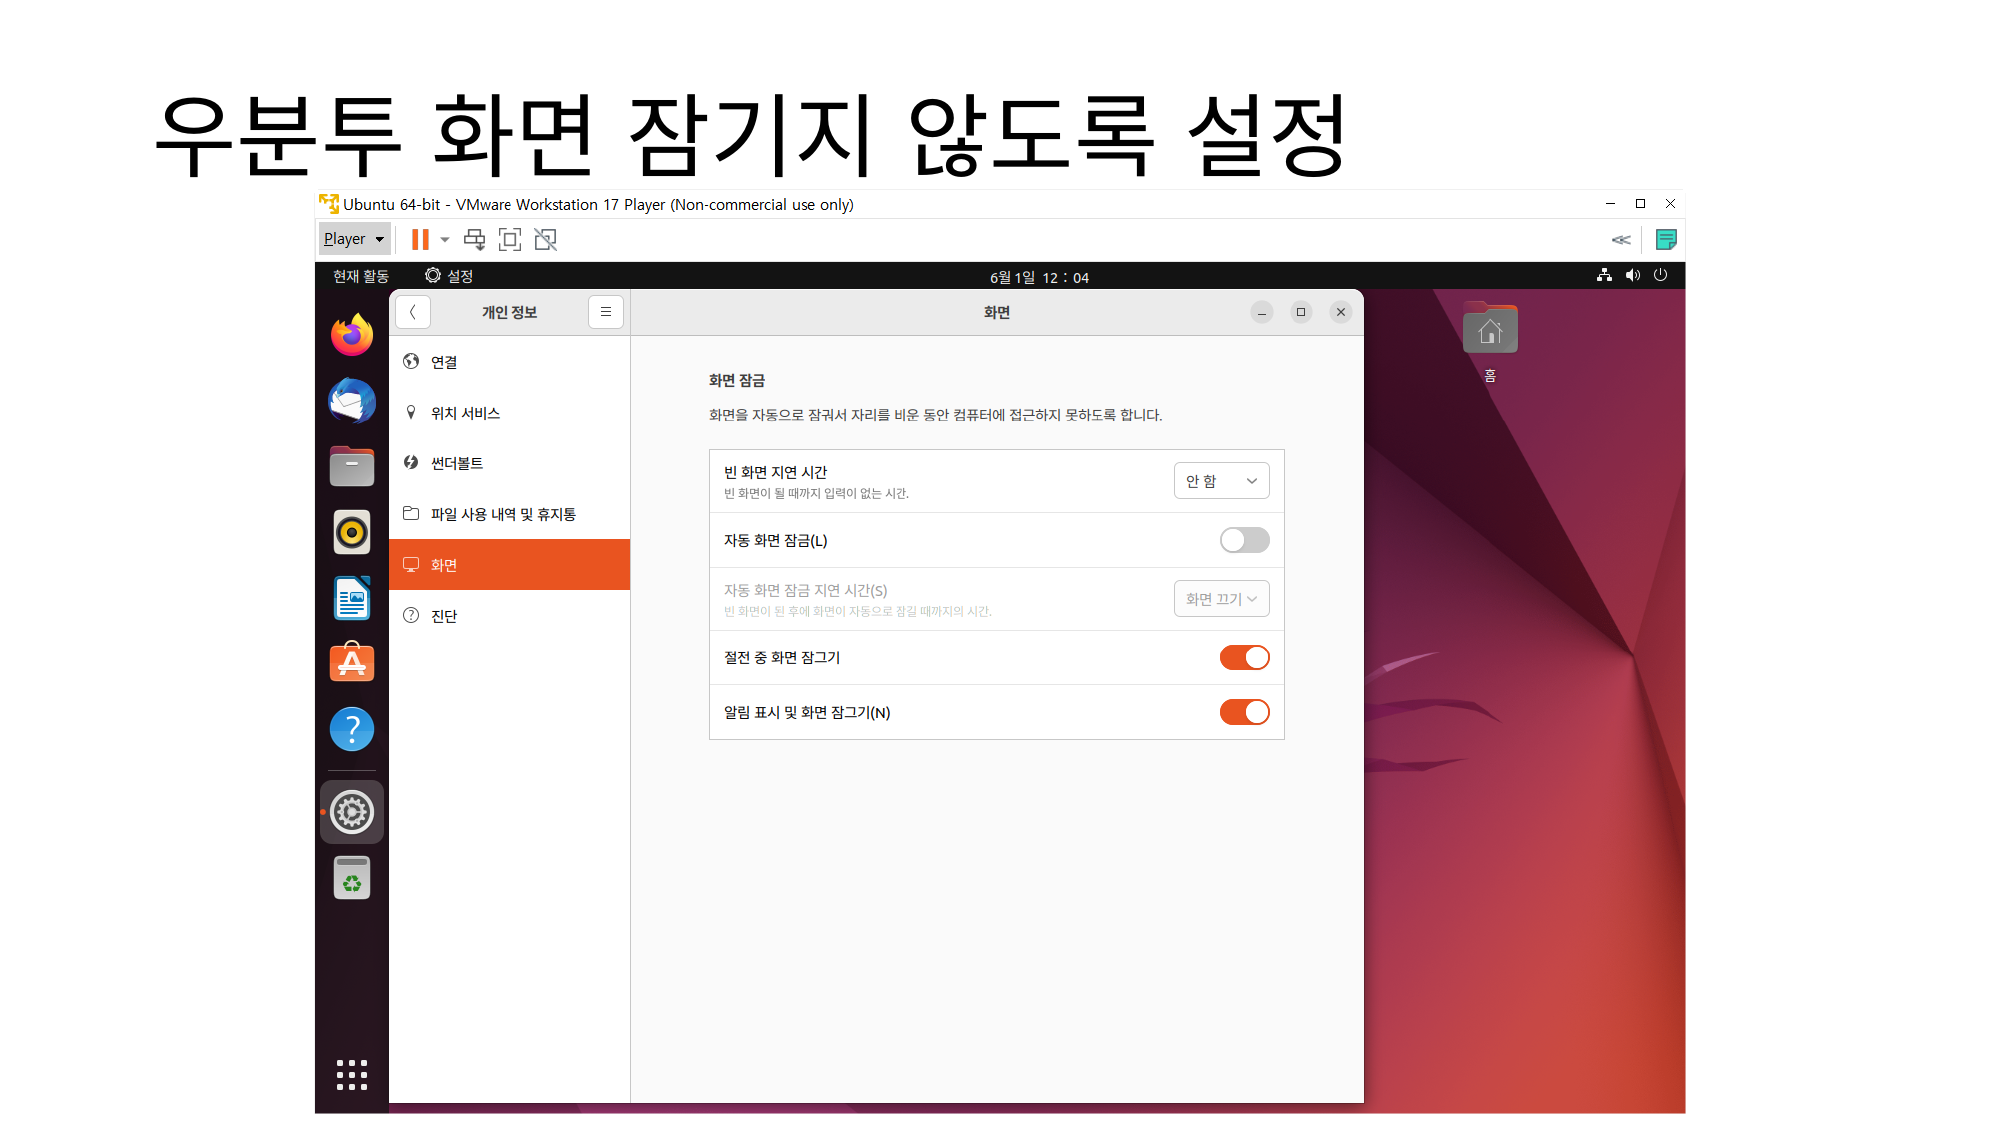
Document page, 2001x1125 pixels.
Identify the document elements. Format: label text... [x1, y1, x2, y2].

title 우분투 화면 잠기지 않도록 설정 [137, 59, 1863, 222]
picture [314, 189, 1686, 1114]
